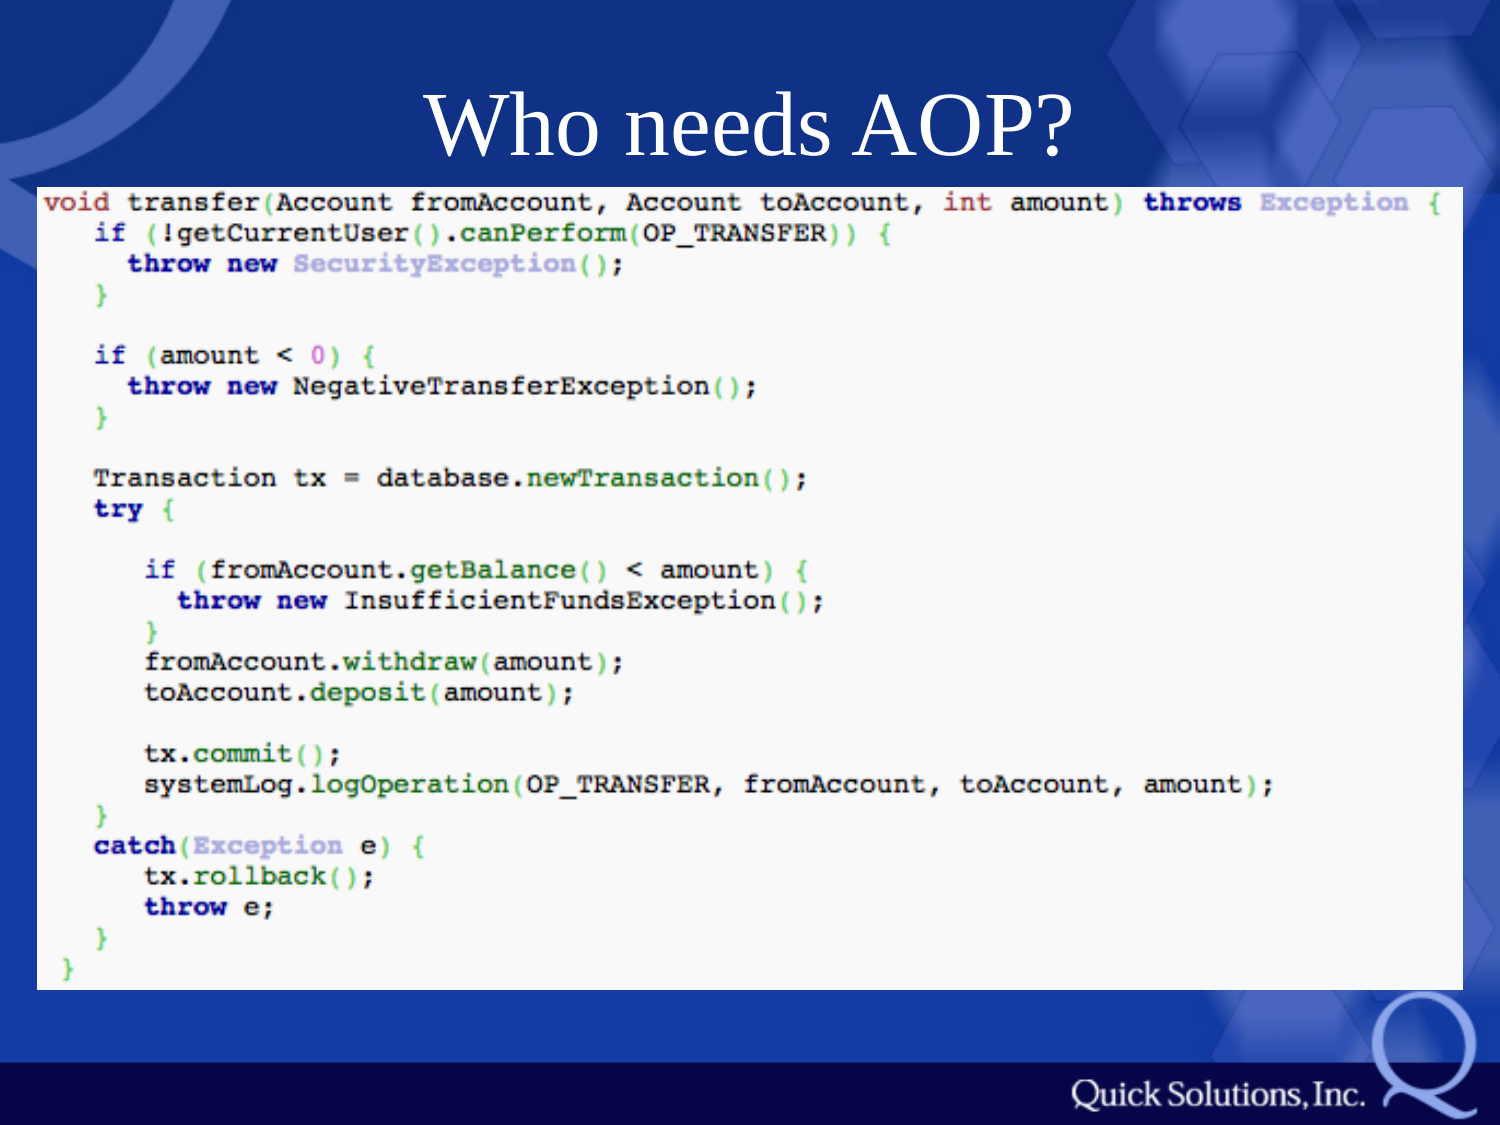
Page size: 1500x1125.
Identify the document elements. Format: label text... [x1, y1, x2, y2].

title Who needs AOP? [112, 49, 1388, 185]
picture [0, 0, 1500, 1125]
